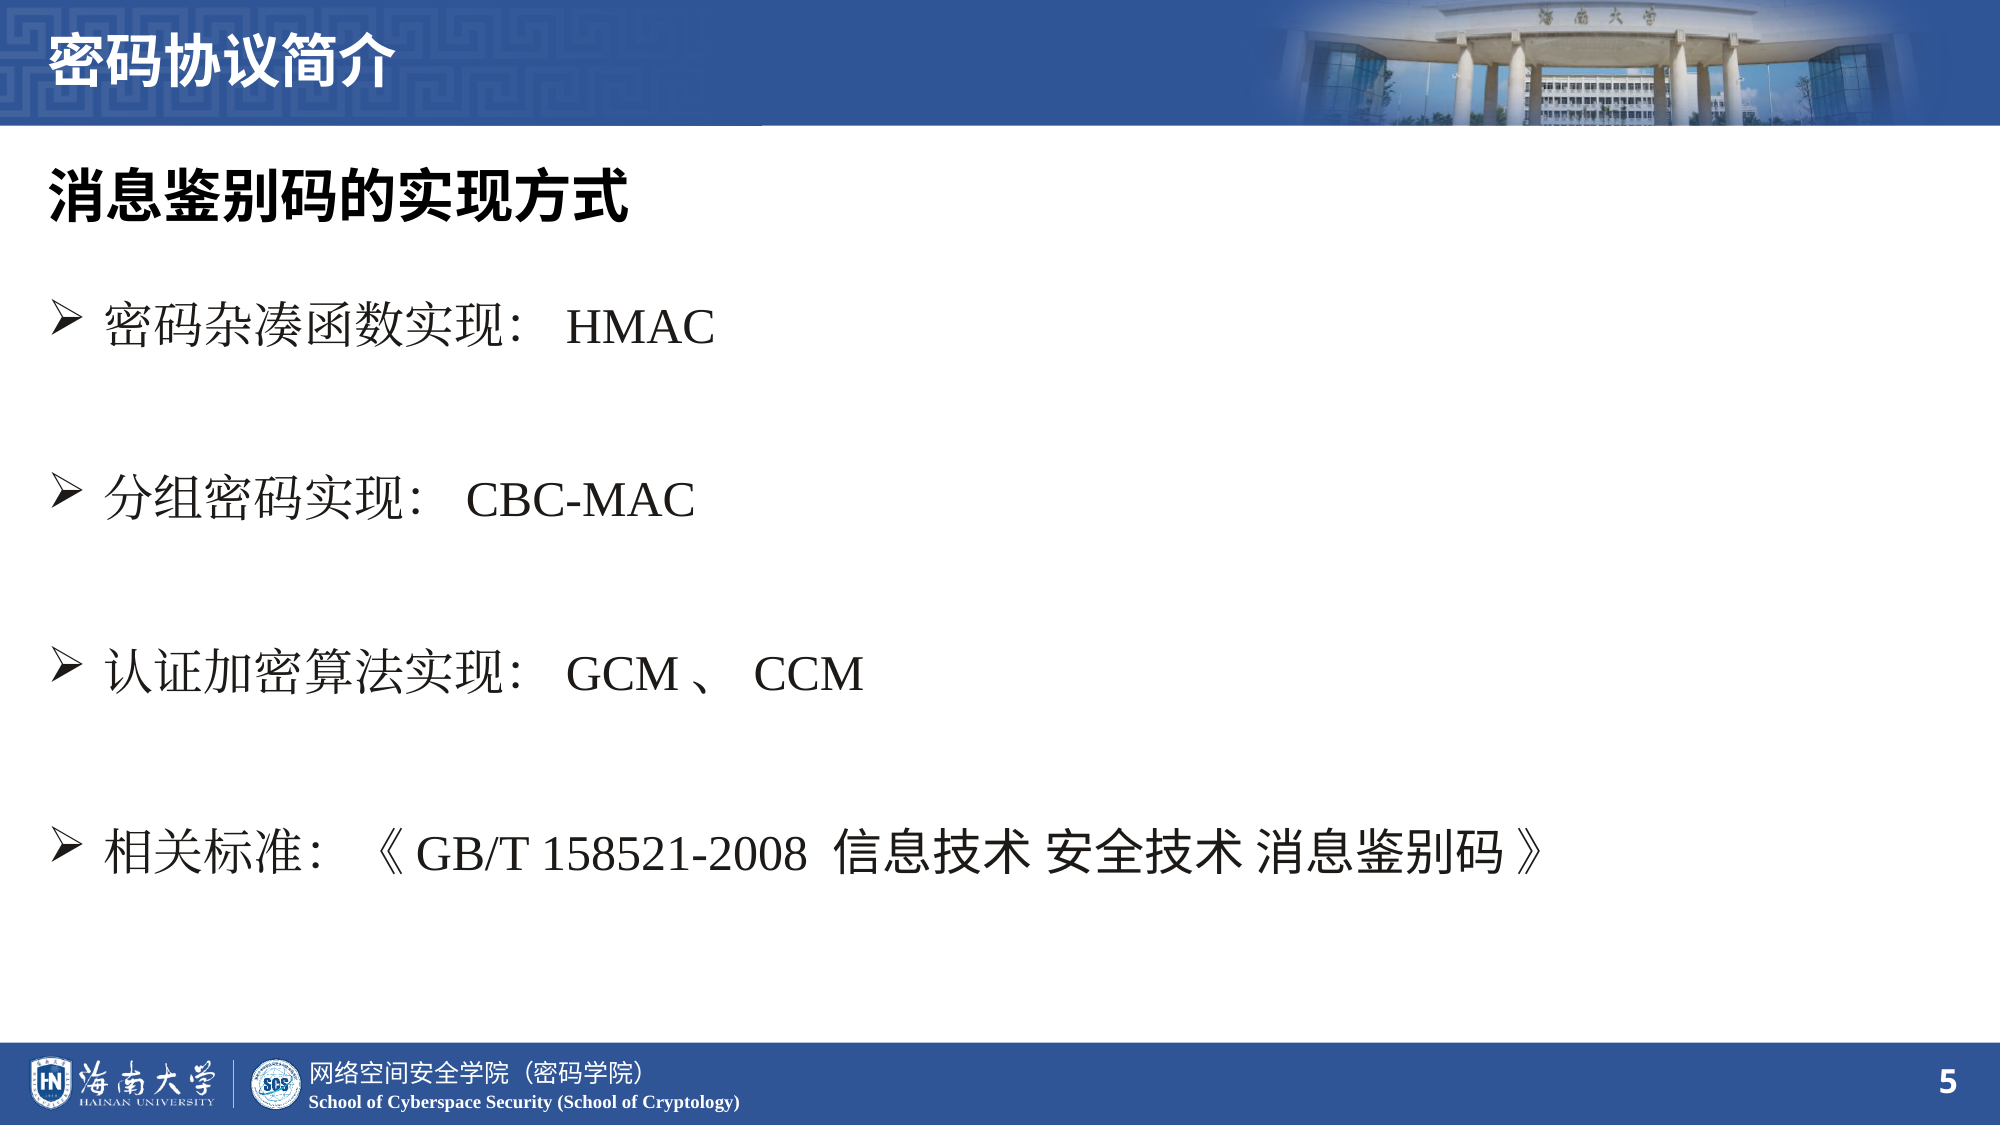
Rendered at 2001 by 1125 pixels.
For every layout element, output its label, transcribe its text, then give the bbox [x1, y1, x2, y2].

list 密码杂凑函数实现：HMAC 分组密码实现：CBC-MAC 认证加密算法实现：GCM、CCM 相关标准：《GB/T 158521-2008 信息技术 安全技术 消息鉴别码 》 [32, 255, 1909, 1019]
slide_number 5 [1522, 1053, 1973, 1114]
list 消息鉴别码的实现方式 [32, 151, 1968, 245]
picture [27, 1054, 219, 1113]
picture [1190, 0, 2000, 126]
picture [245, 1053, 306, 1114]
list 密码协议简介 [32, 17, 1297, 109]
